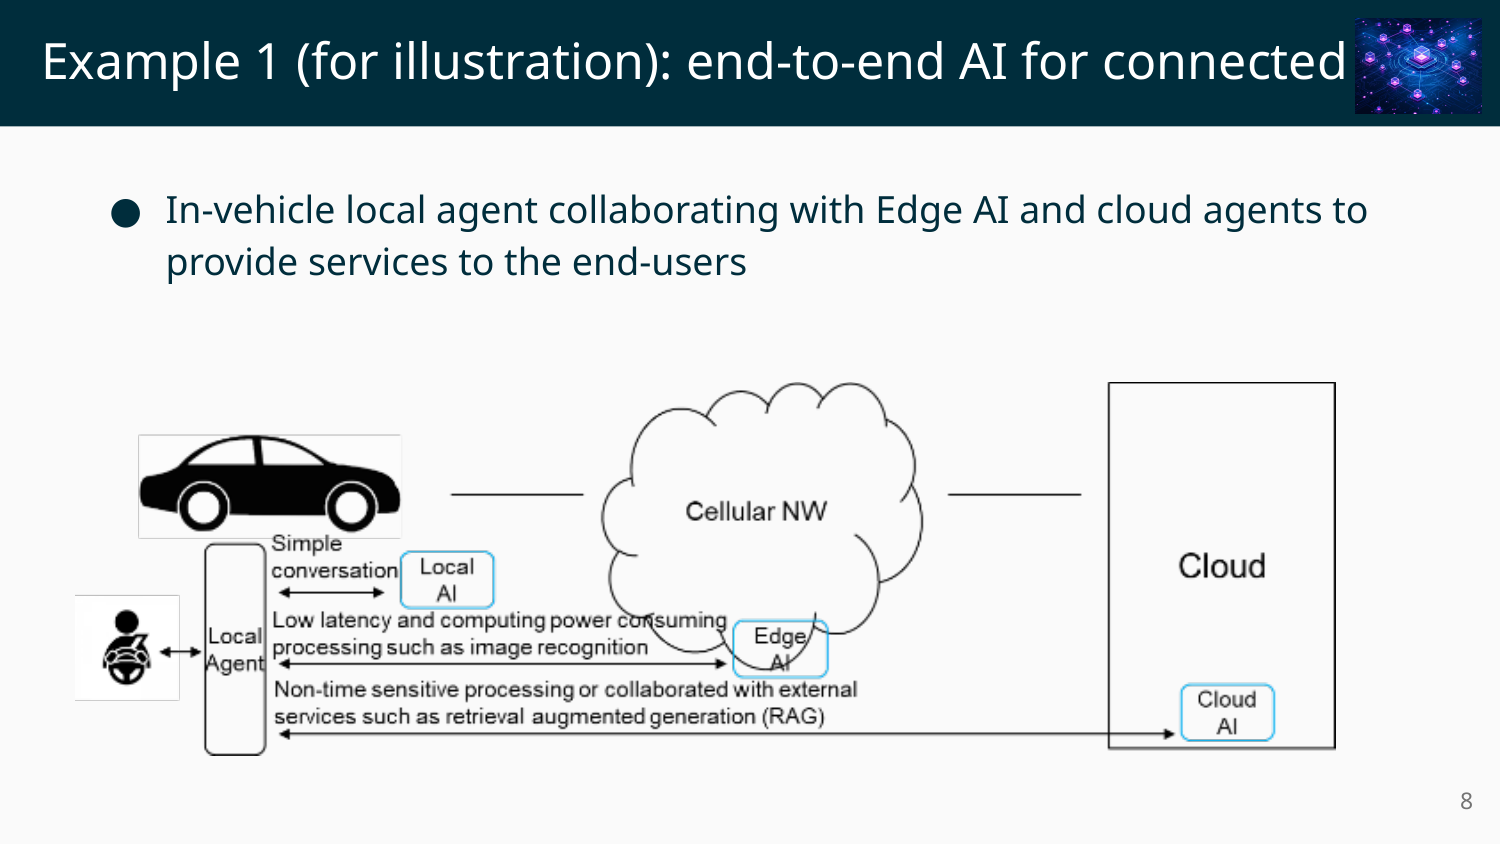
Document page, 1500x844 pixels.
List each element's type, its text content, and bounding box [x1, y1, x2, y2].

list In-vehicle local agent collaborating with Edge AI and cloud agents to provide services to the end-users [75, 164, 1425, 782]
slide_number 8 [1432, 775, 1489, 831]
picture [75, 382, 1336, 756]
title Example 1 (for illustration): end-to-end AI for connected cars [26, 10, 1474, 109]
picture [1356, 19, 1481, 113]
